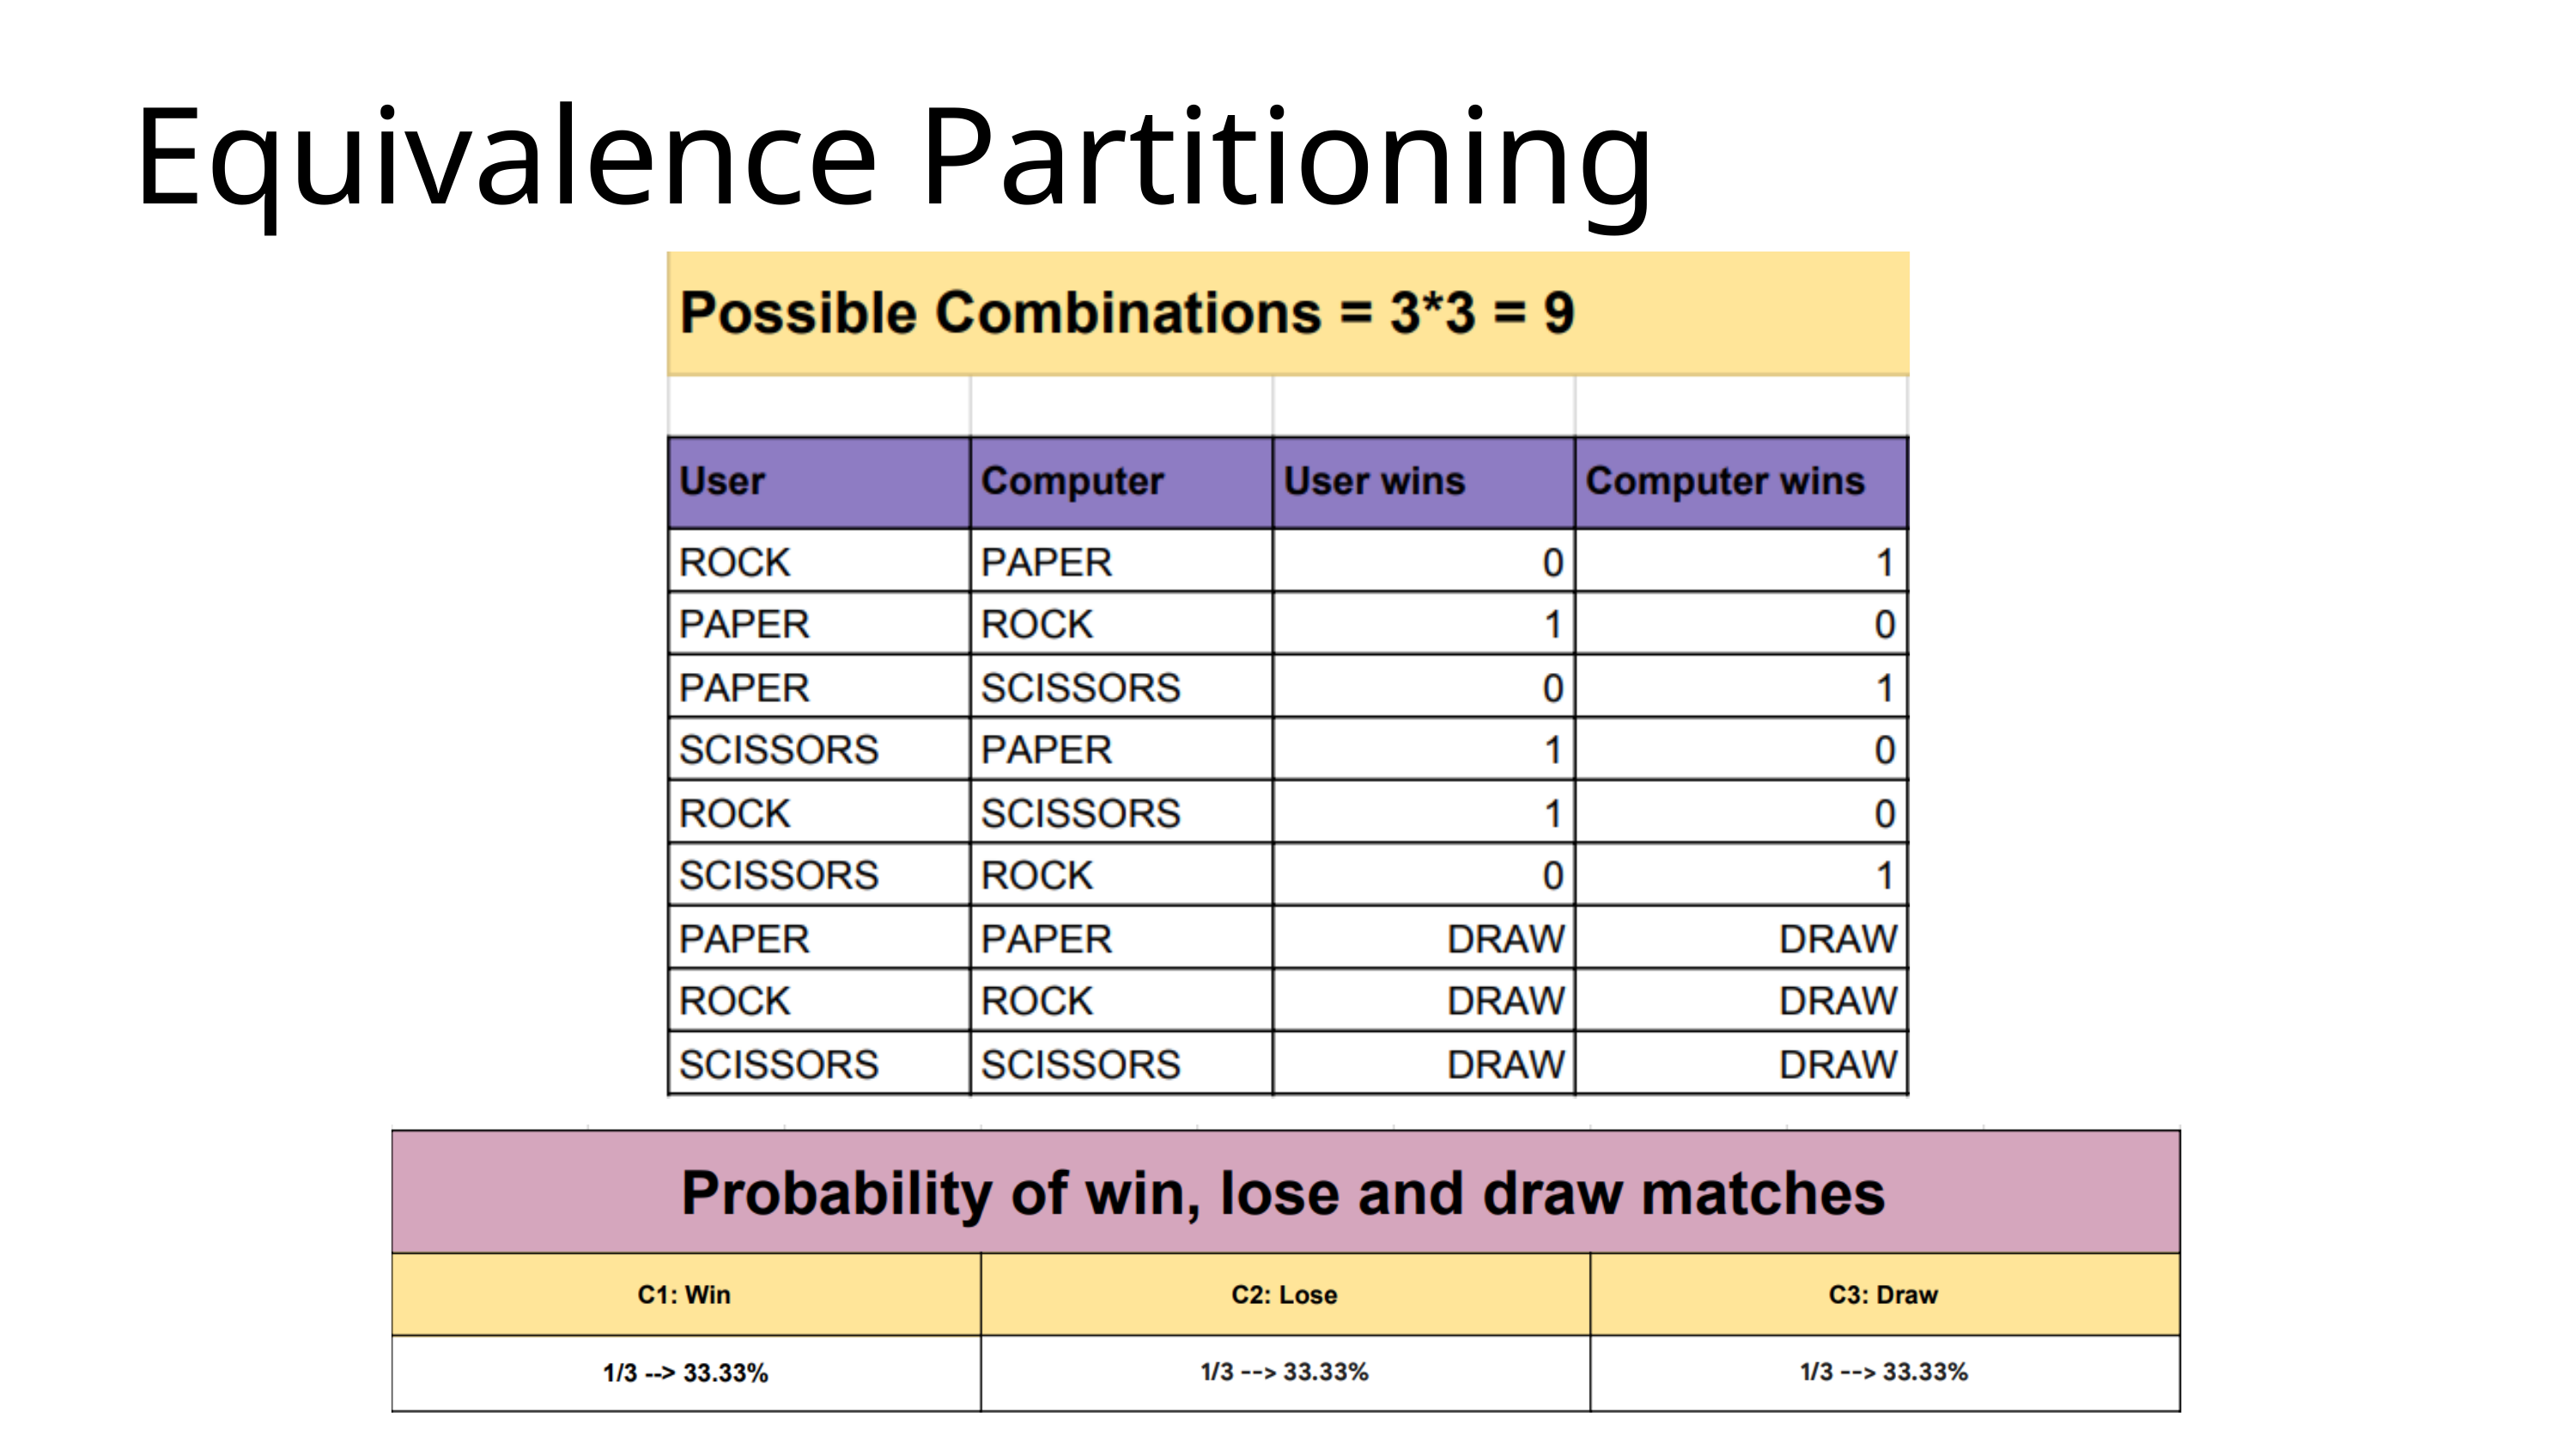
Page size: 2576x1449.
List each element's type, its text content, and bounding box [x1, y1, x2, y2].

text_box [665, 252, 1911, 1099]
text_box Equivalence Partitioning [0, 42, 1826, 231]
text_box [391, 1125, 2185, 1419]
